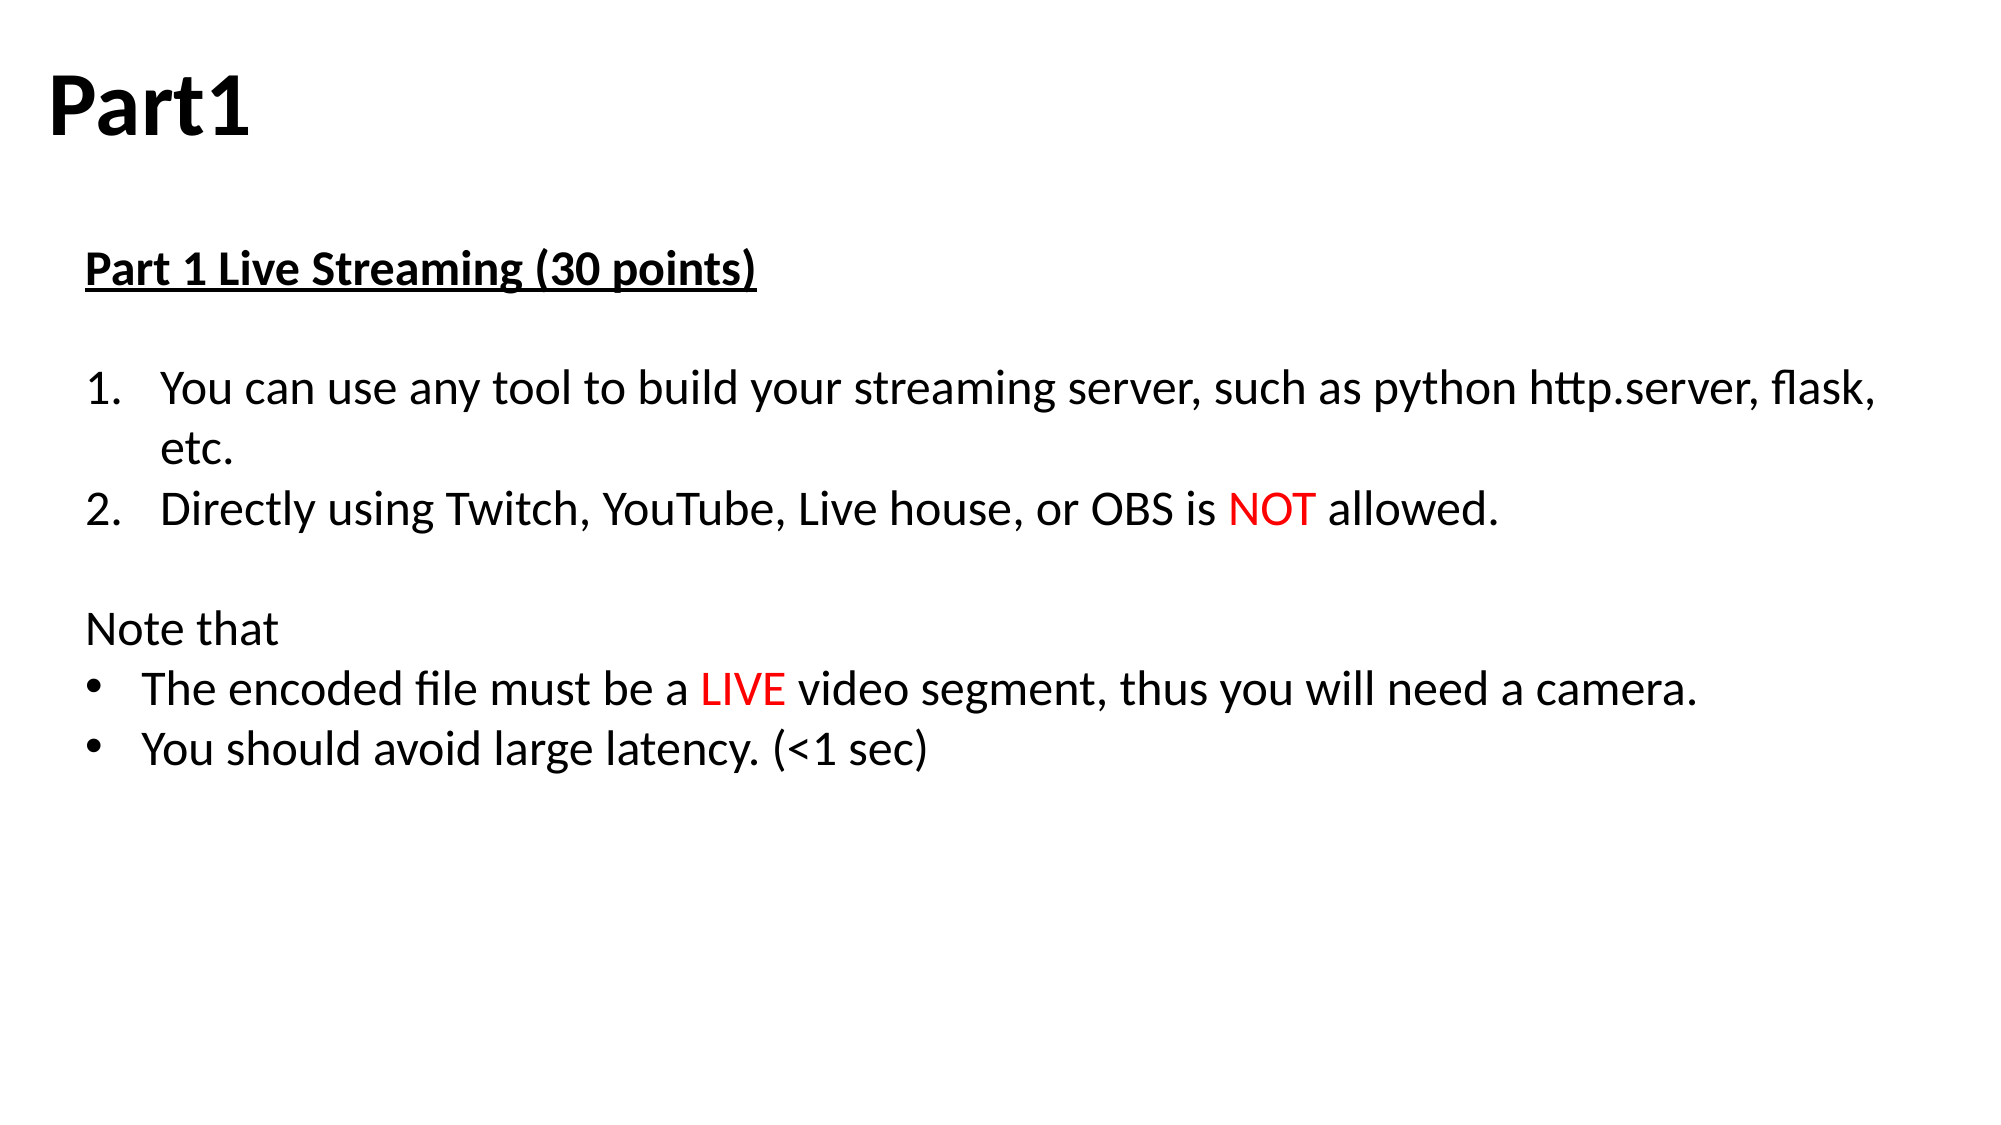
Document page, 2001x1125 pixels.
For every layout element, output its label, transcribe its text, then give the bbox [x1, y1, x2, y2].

text_box Part1 [34, 36, 1978, 161]
text_box Part 1 Live Streaming (30 points) You can use any tool to build your streaming server, such as python http.server, flask, etc. Directly using Twitch, YouTube, Live house, or OBS is NOT allowed. Note that The encoded file must be a LIVE video segment, thus you will need a camera. You should avoid large latency. (<1 sec) [70, 227, 1942, 783]
